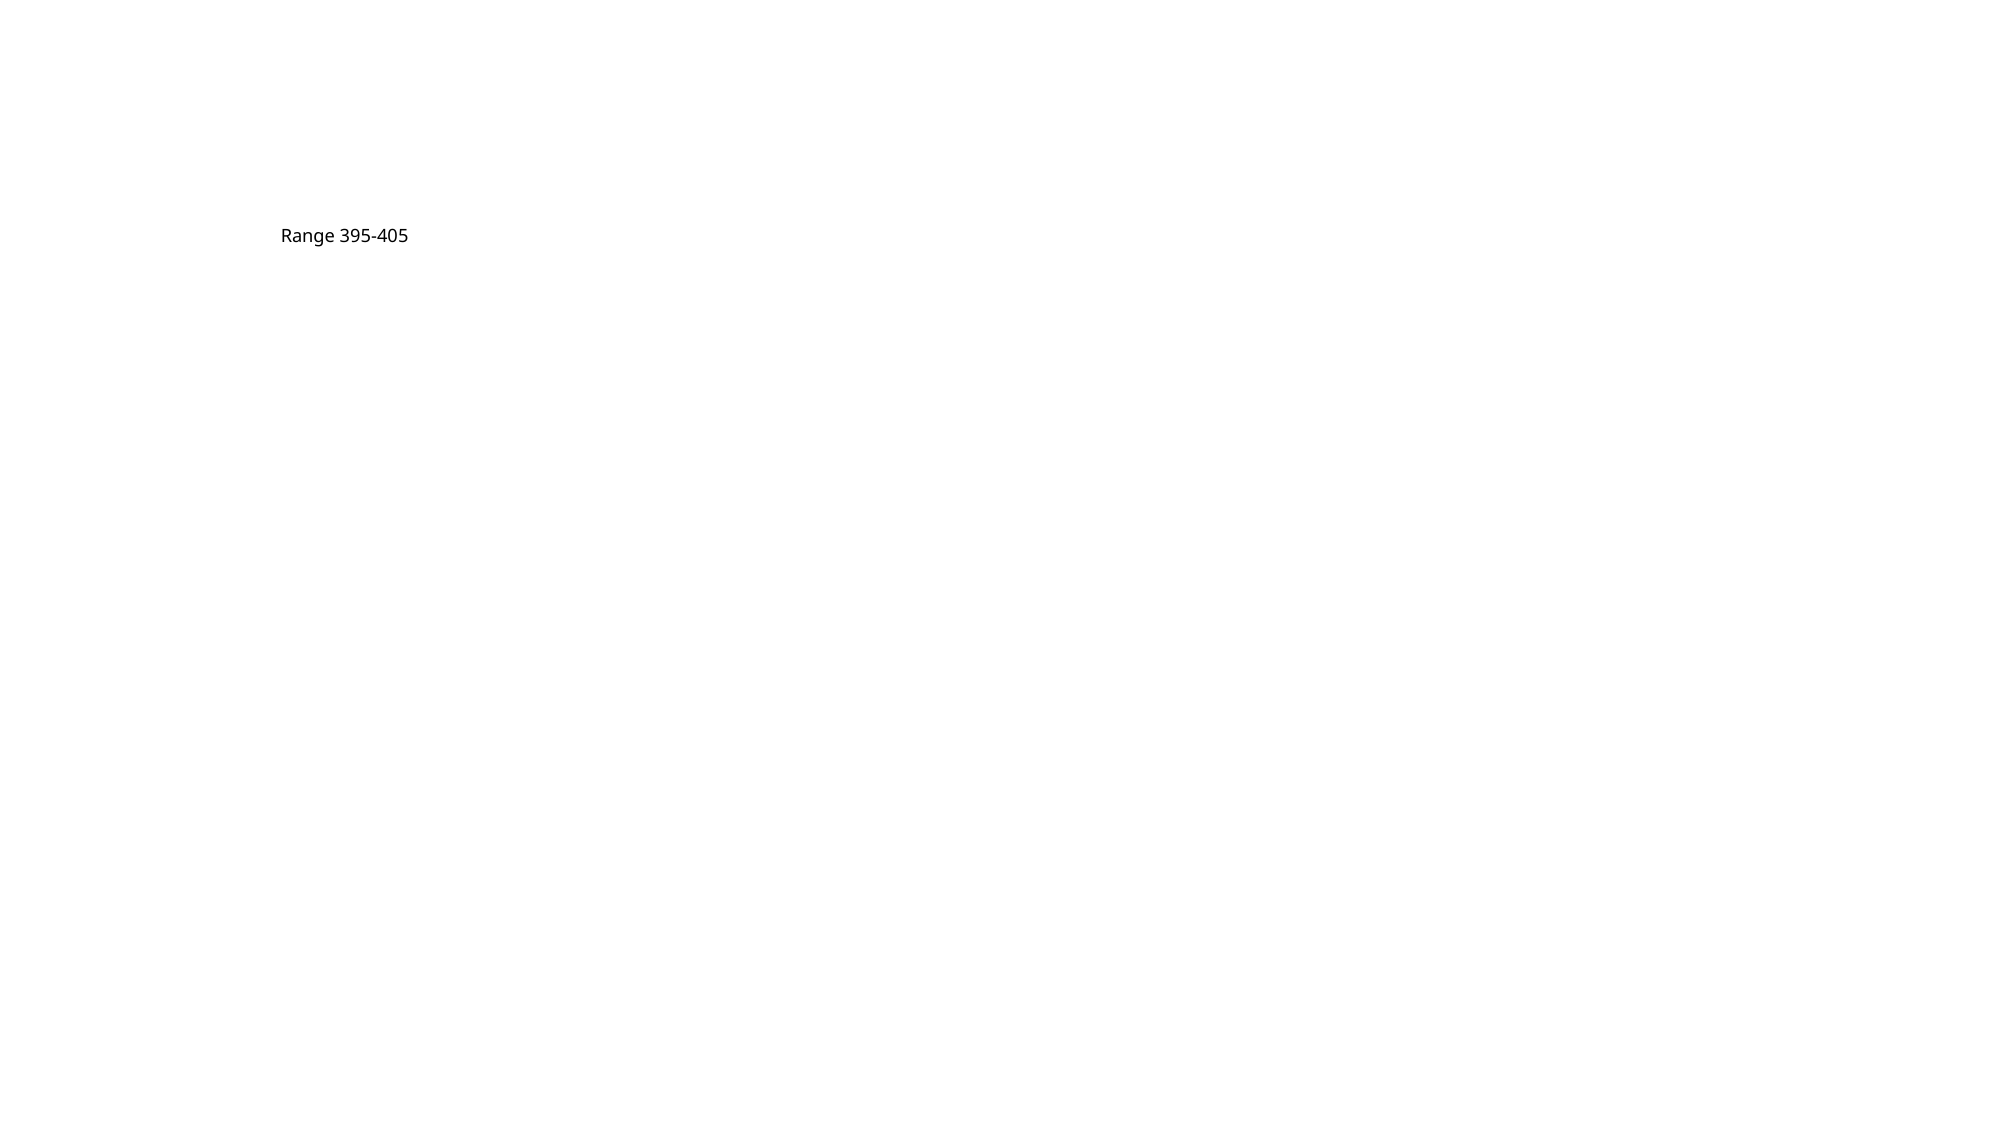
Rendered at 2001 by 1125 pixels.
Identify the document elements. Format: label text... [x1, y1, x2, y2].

title Range 395-405 [137, 59, 1863, 278]
